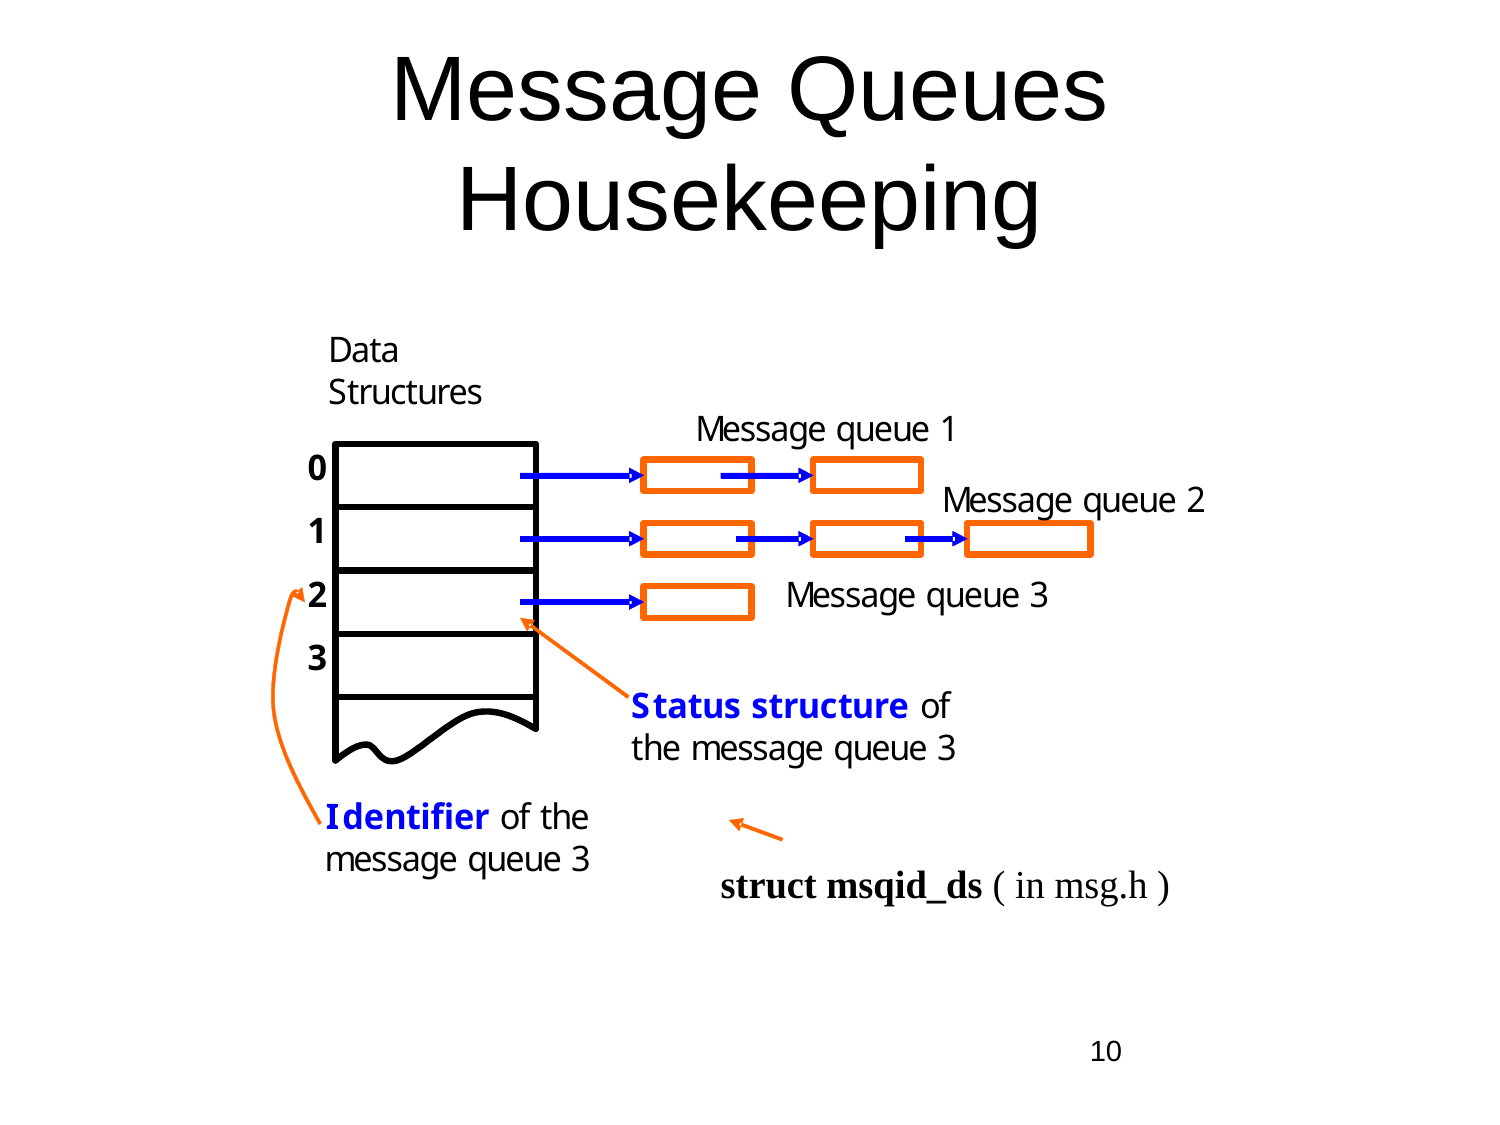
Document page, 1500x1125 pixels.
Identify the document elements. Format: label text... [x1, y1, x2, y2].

picture [266, 324, 1230, 940]
slide_number 10 [1074, 1024, 1425, 1103]
title Message Queues Housekeeping [74, 20, 1426, 257]
